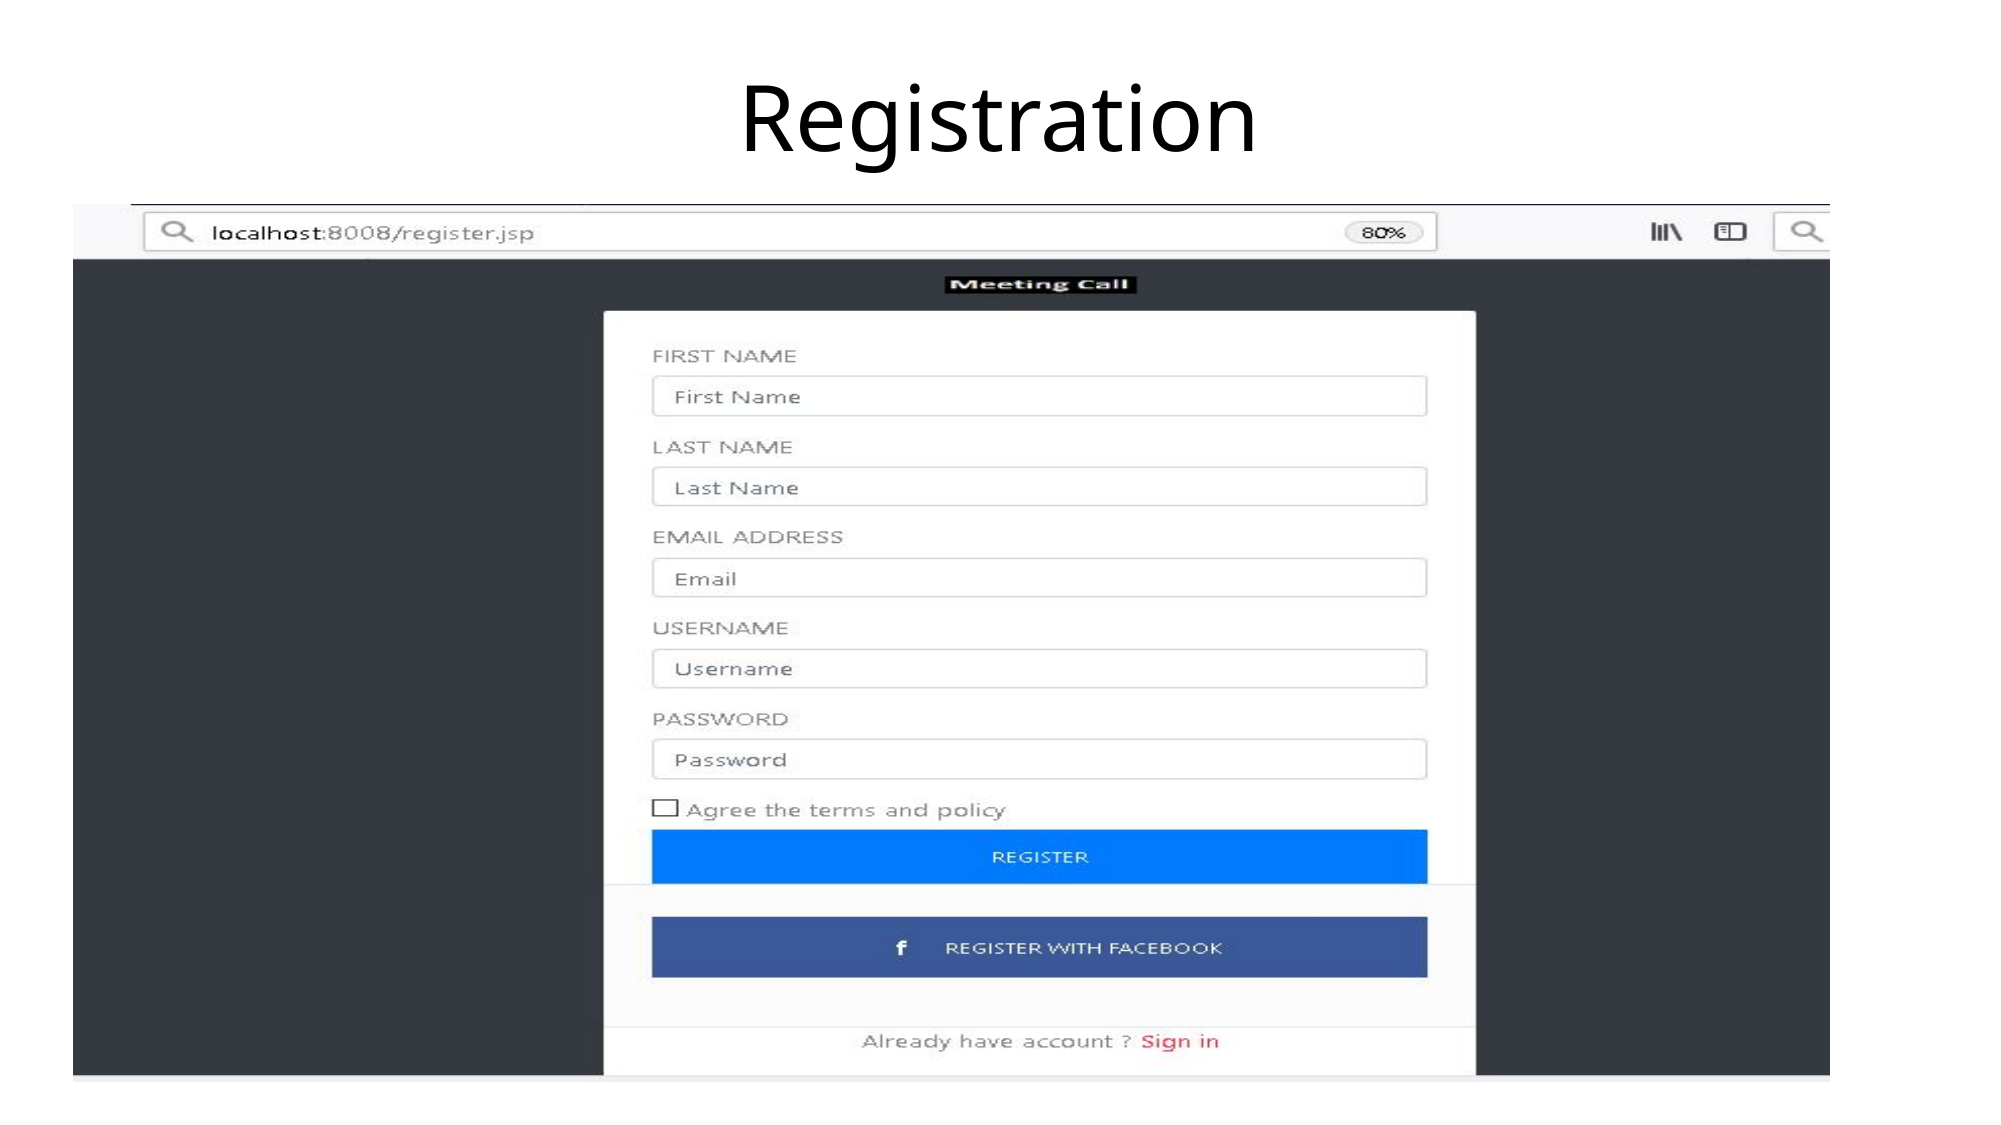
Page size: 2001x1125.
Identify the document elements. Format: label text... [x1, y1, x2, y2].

picture [73, 204, 1830, 1082]
title Registration [137, 59, 1863, 184]
